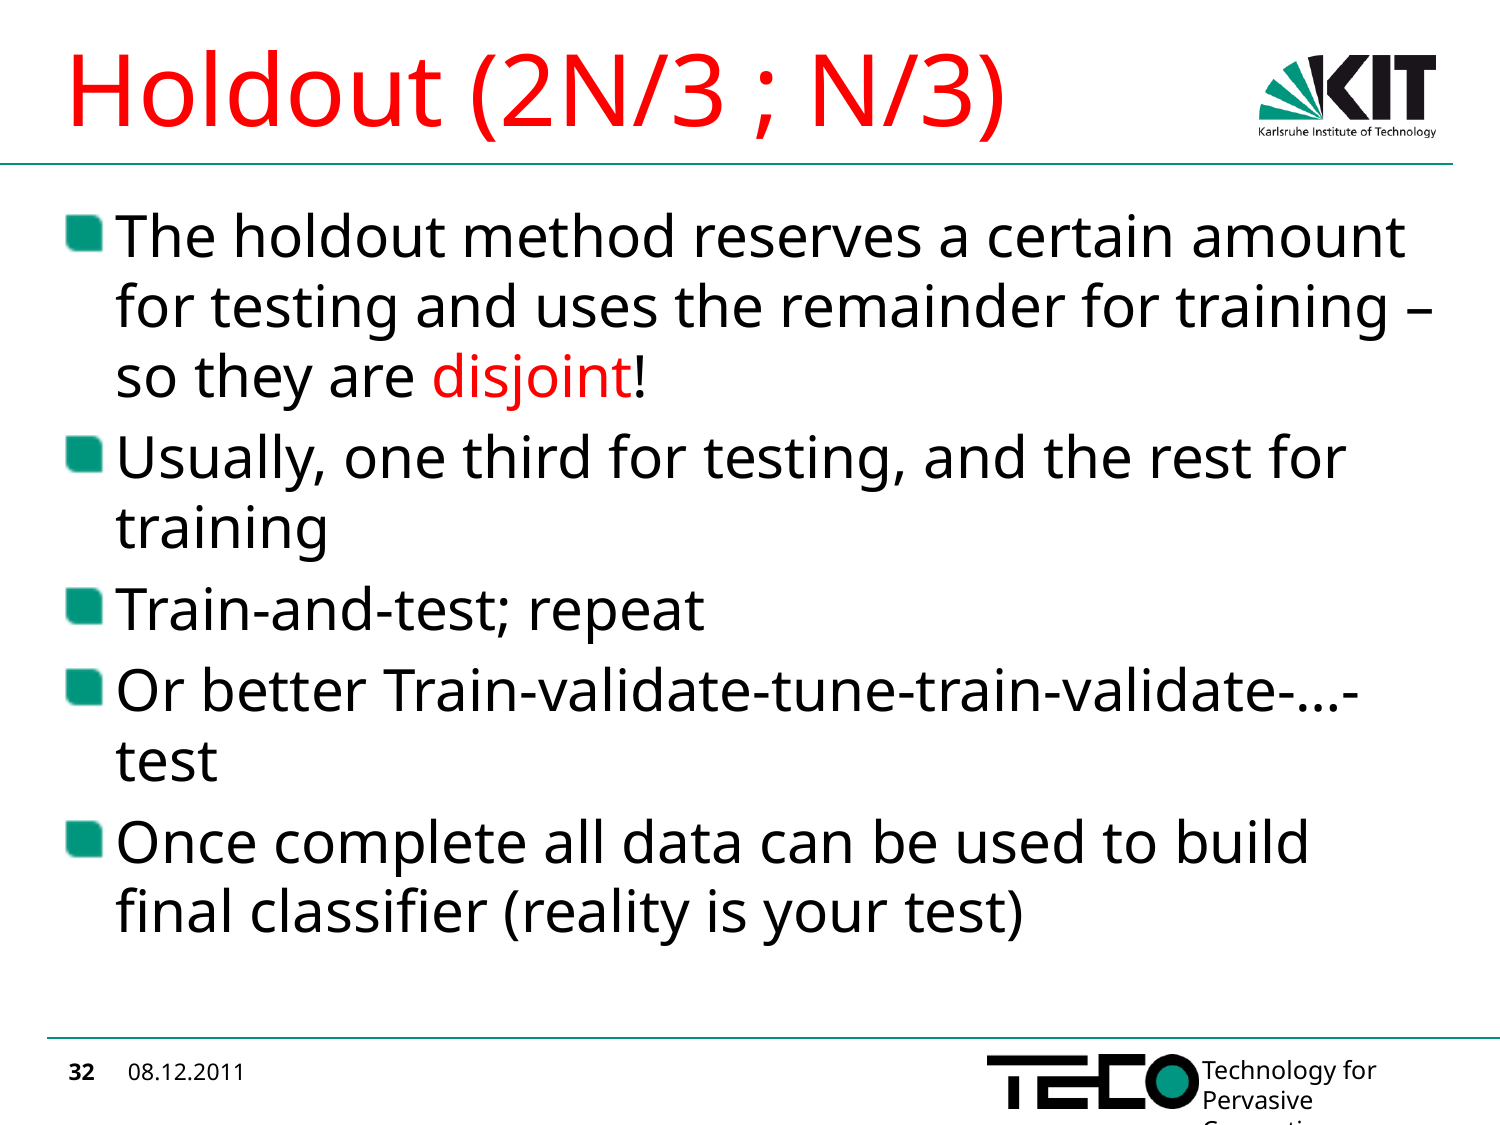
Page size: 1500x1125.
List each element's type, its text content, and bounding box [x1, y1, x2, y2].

picture [64, 434, 106, 476]
title Holdout (2N/3 ; N/3) [63, 54, 1199, 148]
picture [64, 667, 106, 709]
list The holdout method reserves a certain amount for testing and uses the remainder for training – so they are disjoint! Usually, one third for testing, and the rest for training Train-and-test; repeat Or better Train-validate-tune-train-validate-…-test Once complete all data can be used to build final classifier (reality is your test) [64, 198, 1436, 1020]
picture [64, 819, 106, 861]
picture [1257, 55, 1436, 138]
picture [987, 1054, 1199, 1109]
picture [64, 213, 106, 255]
picture [64, 586, 106, 628]
